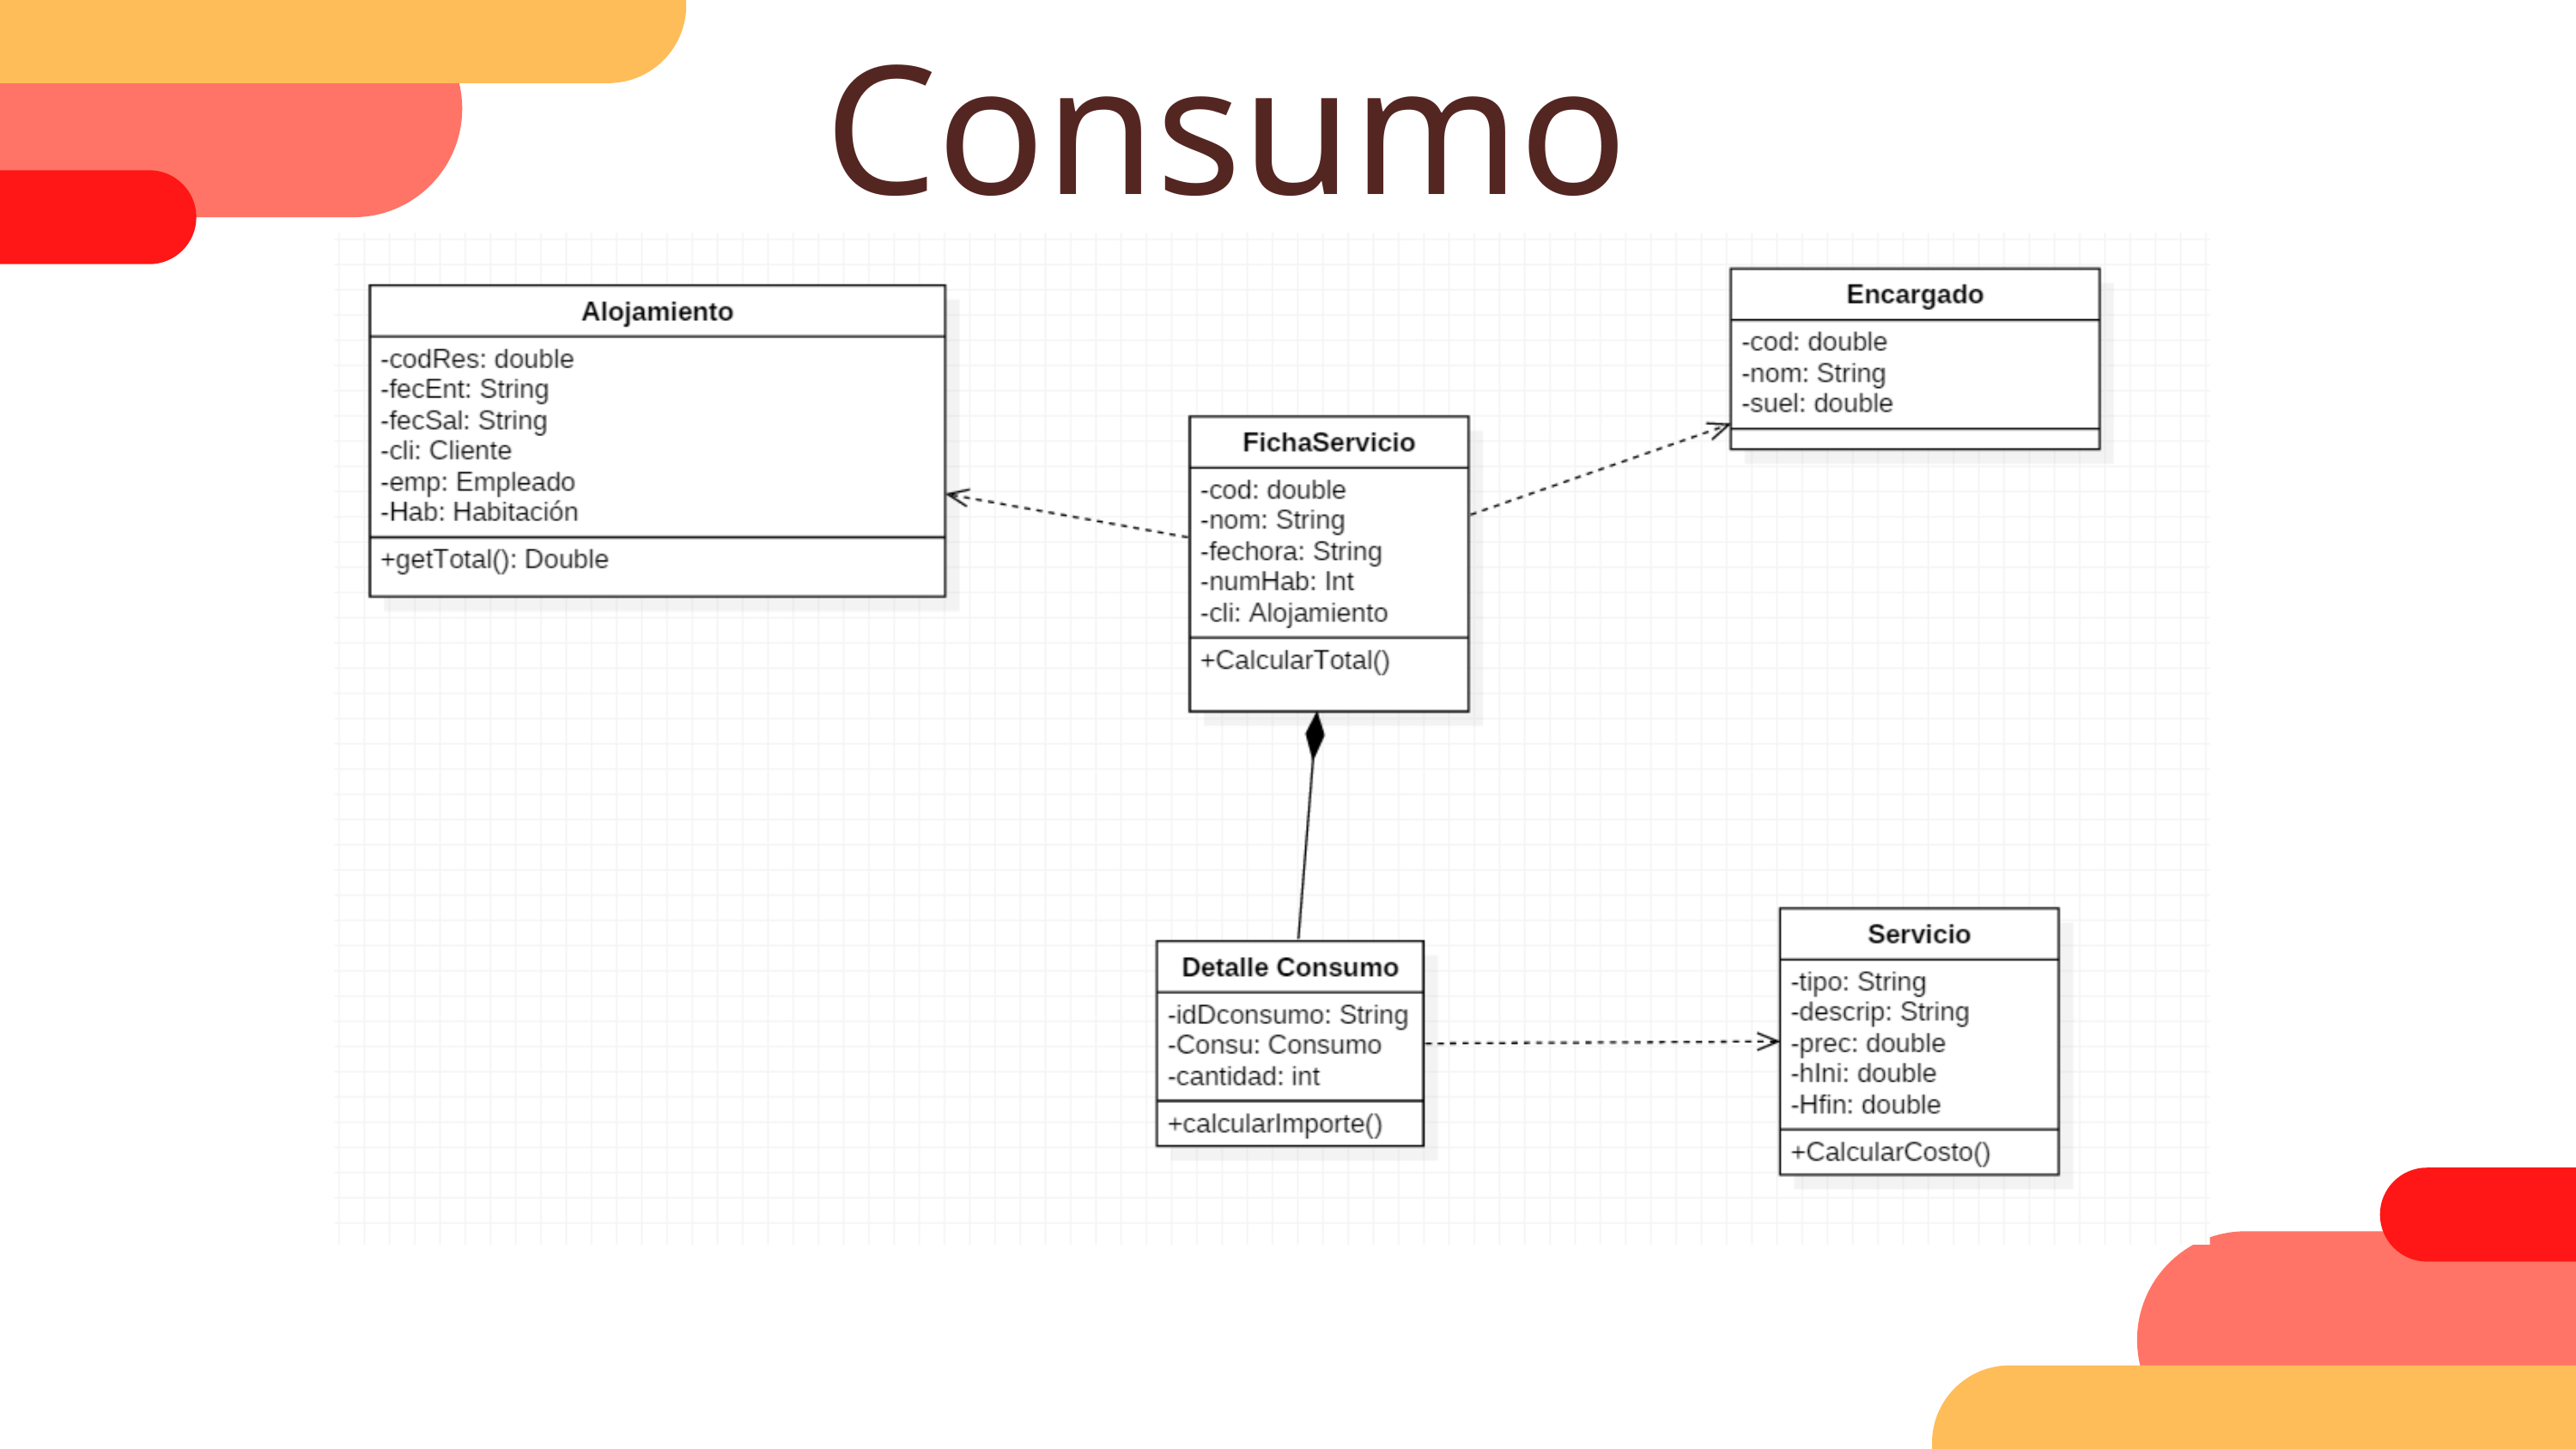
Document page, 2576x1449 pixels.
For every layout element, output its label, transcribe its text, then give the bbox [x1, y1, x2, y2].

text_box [2136, 1231, 2576, 1363]
text_box [334, 233, 2210, 1245]
text_box Consumo [352, 0, 2100, 231]
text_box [0, 0, 687, 84]
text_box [0, 170, 197, 265]
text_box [0, 91, 463, 218]
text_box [2379, 1167, 2576, 1262]
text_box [1931, 1365, 2576, 1449]
